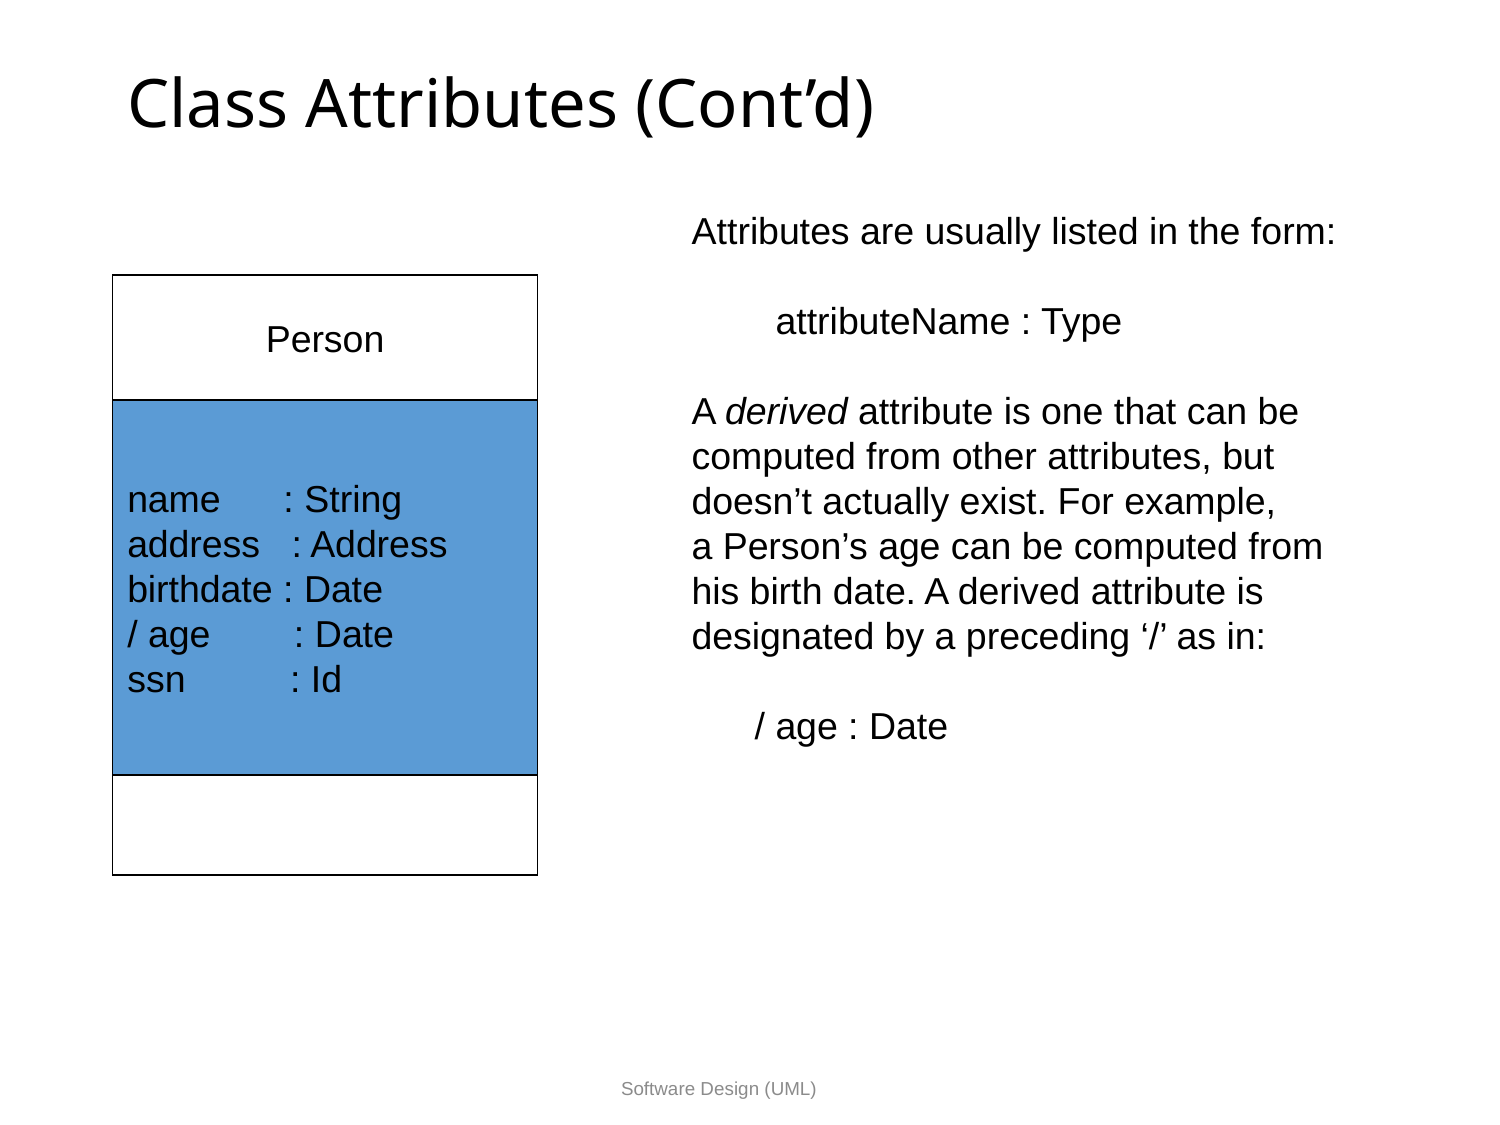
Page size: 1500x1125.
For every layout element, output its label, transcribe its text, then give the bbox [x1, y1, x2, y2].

text_box Attributes are usually listed in the form: attributeName : Type A derived attribute is one that can be computed from other attributes, but doesn’t actually exist. For example, a Person’s age can be computed from his birth date. A derived attribute is designated by a preceding ‘/’ as in: / age : Date [676, 199, 1352, 755]
text_box Person [112, 275, 538, 399]
text_box name : String address : Address birthdate : Date / age : Date ssn : Id [112, 399, 538, 774]
footer Software Design (UML) [387, 1050, 1050, 1125]
text_box [112, 774, 538, 875]
title Class Attributes (Cont’d) [112, 62, 1400, 150]
